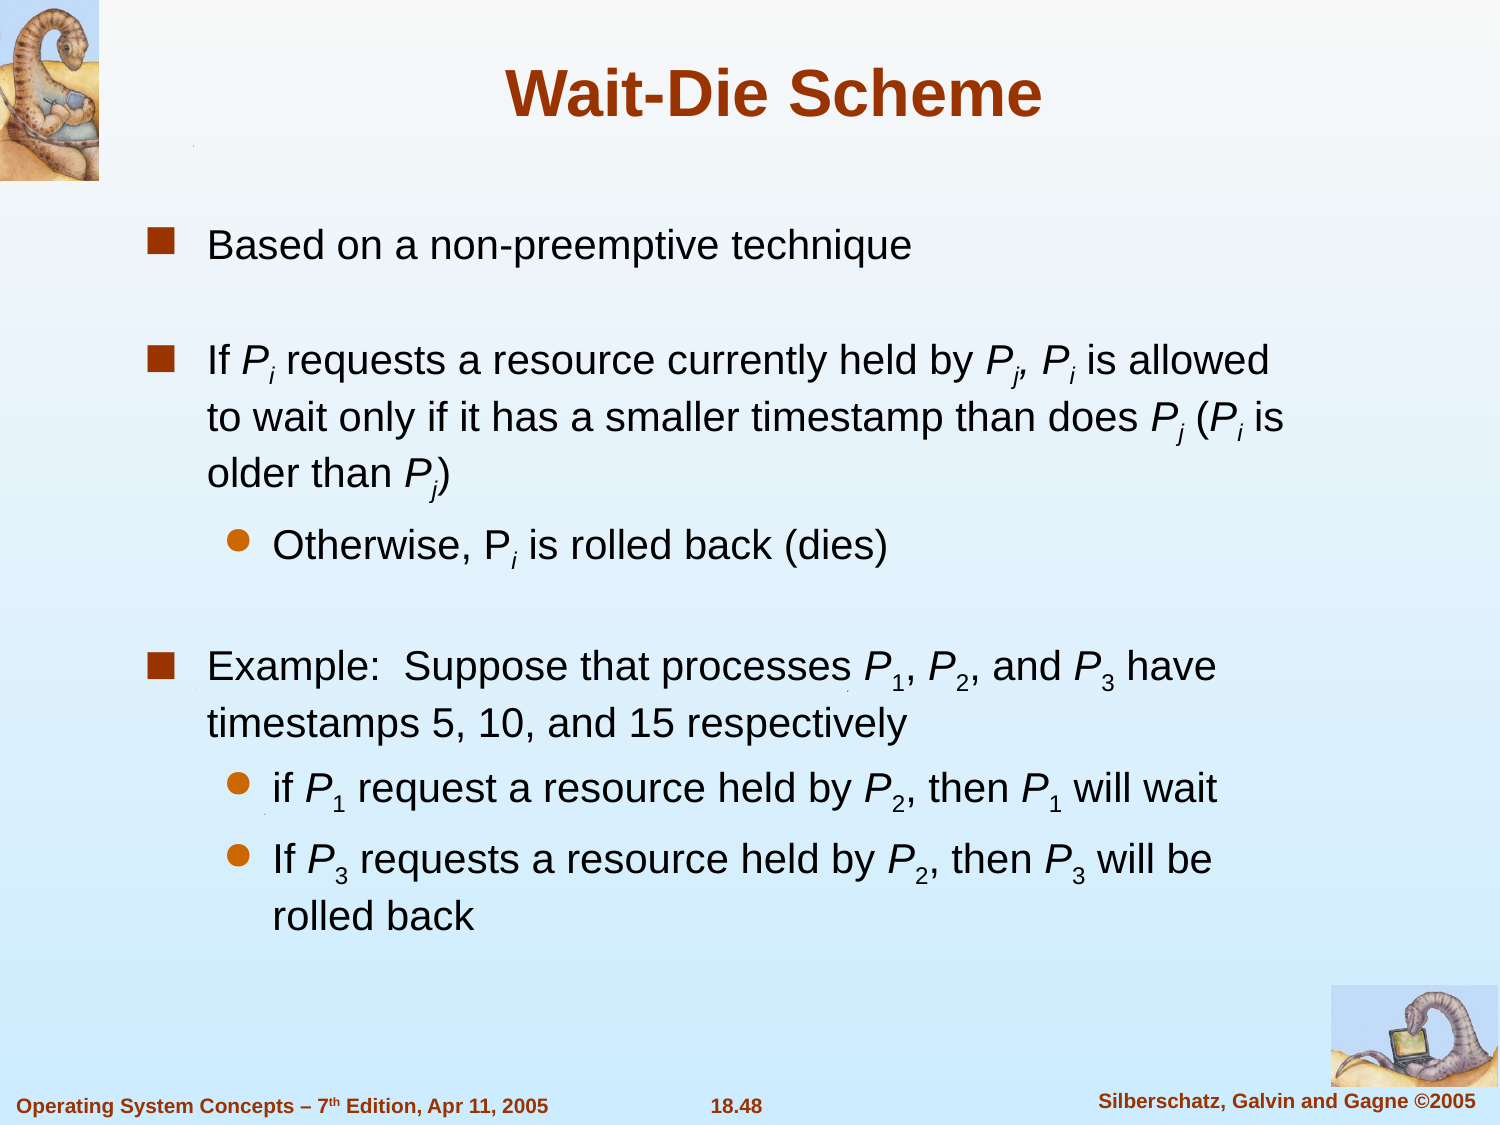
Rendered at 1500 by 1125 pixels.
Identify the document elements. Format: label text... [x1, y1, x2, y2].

list Based on a non-preemptive technique If Pi requests a resource currently held by Pj, Pi is allowed to wait only if it has a smaller timestamp than does Pj (Pi is older than Pj) Otherwise, Pi is rolled back (dies) Example: Suppose that processes P1, P2, and P3 have timestamps 5, 10, and 15 respectively if P1 request a resource held by P2, then P1 will wait If P3 requests a resource held by P2, then P3 will be rolled back [135, 210, 1303, 947]
picture [0, 0, 99, 181]
title Wait-Die Scheme [112, 37, 1438, 138]
picture [1331, 985, 1498, 1087]
